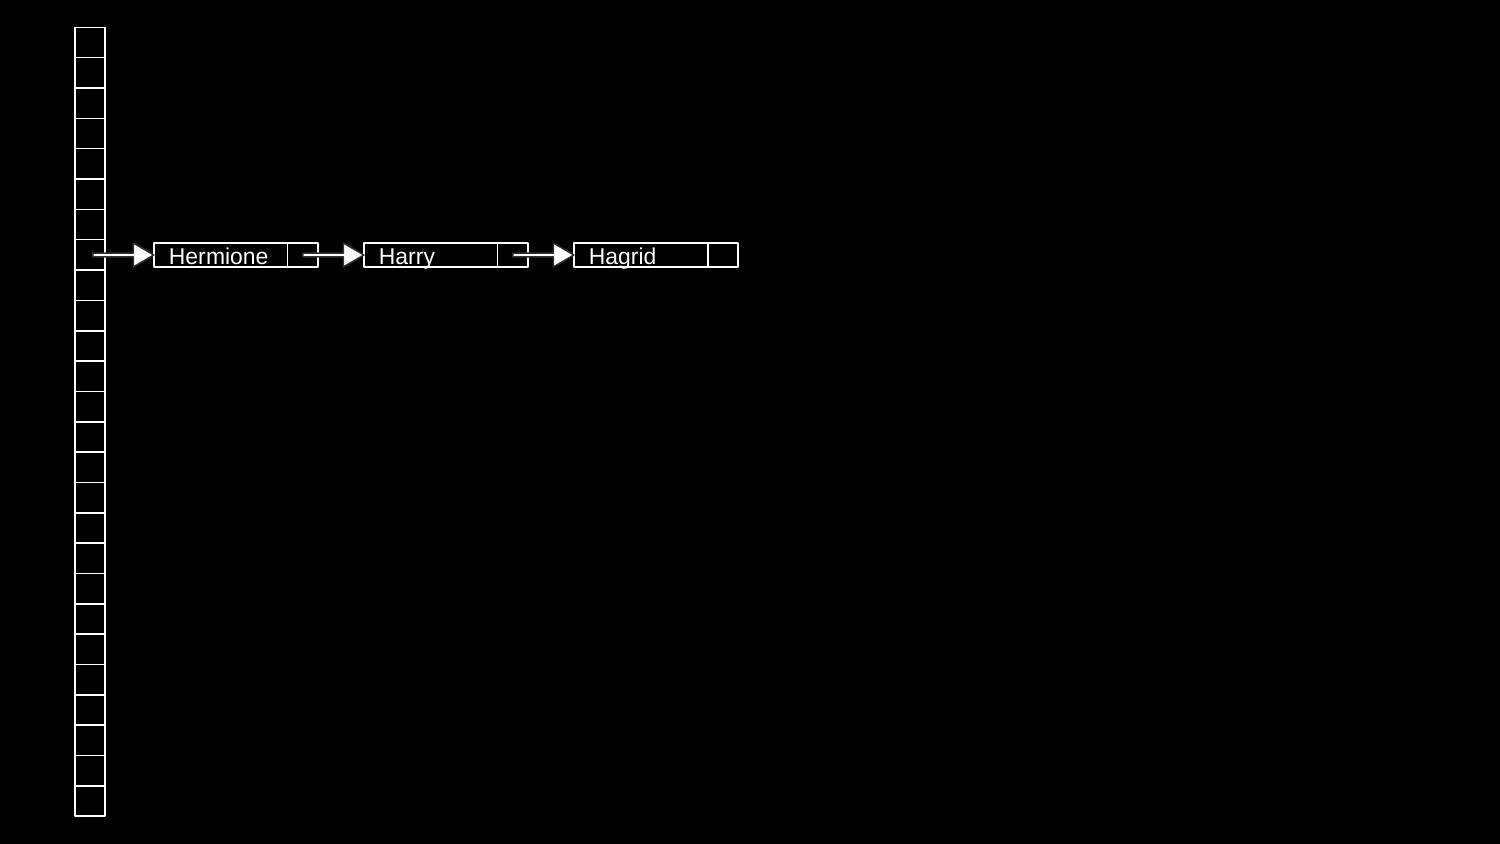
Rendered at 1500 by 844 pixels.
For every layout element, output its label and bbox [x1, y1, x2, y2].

text_box [74, 27, 739, 817]
